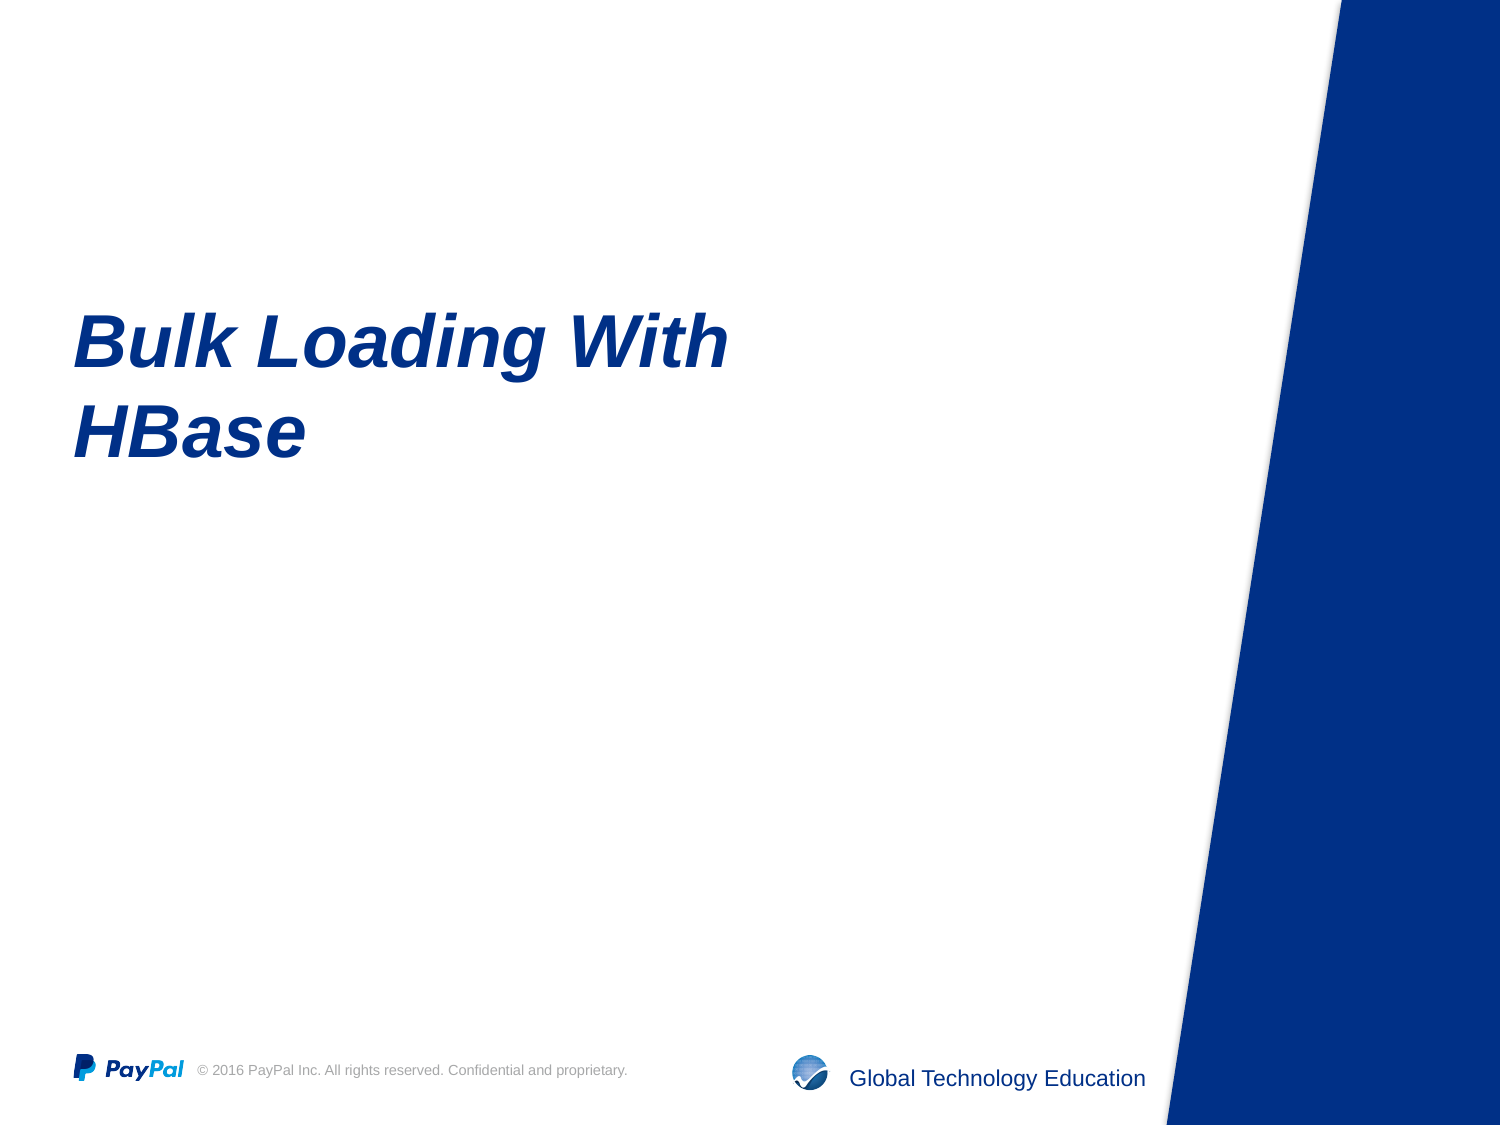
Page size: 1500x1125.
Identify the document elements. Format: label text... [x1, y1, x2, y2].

picture [787, 1050, 834, 1095]
list Bulk Loading With HBase [73, 285, 951, 747]
picture [73, 1054, 184, 1081]
